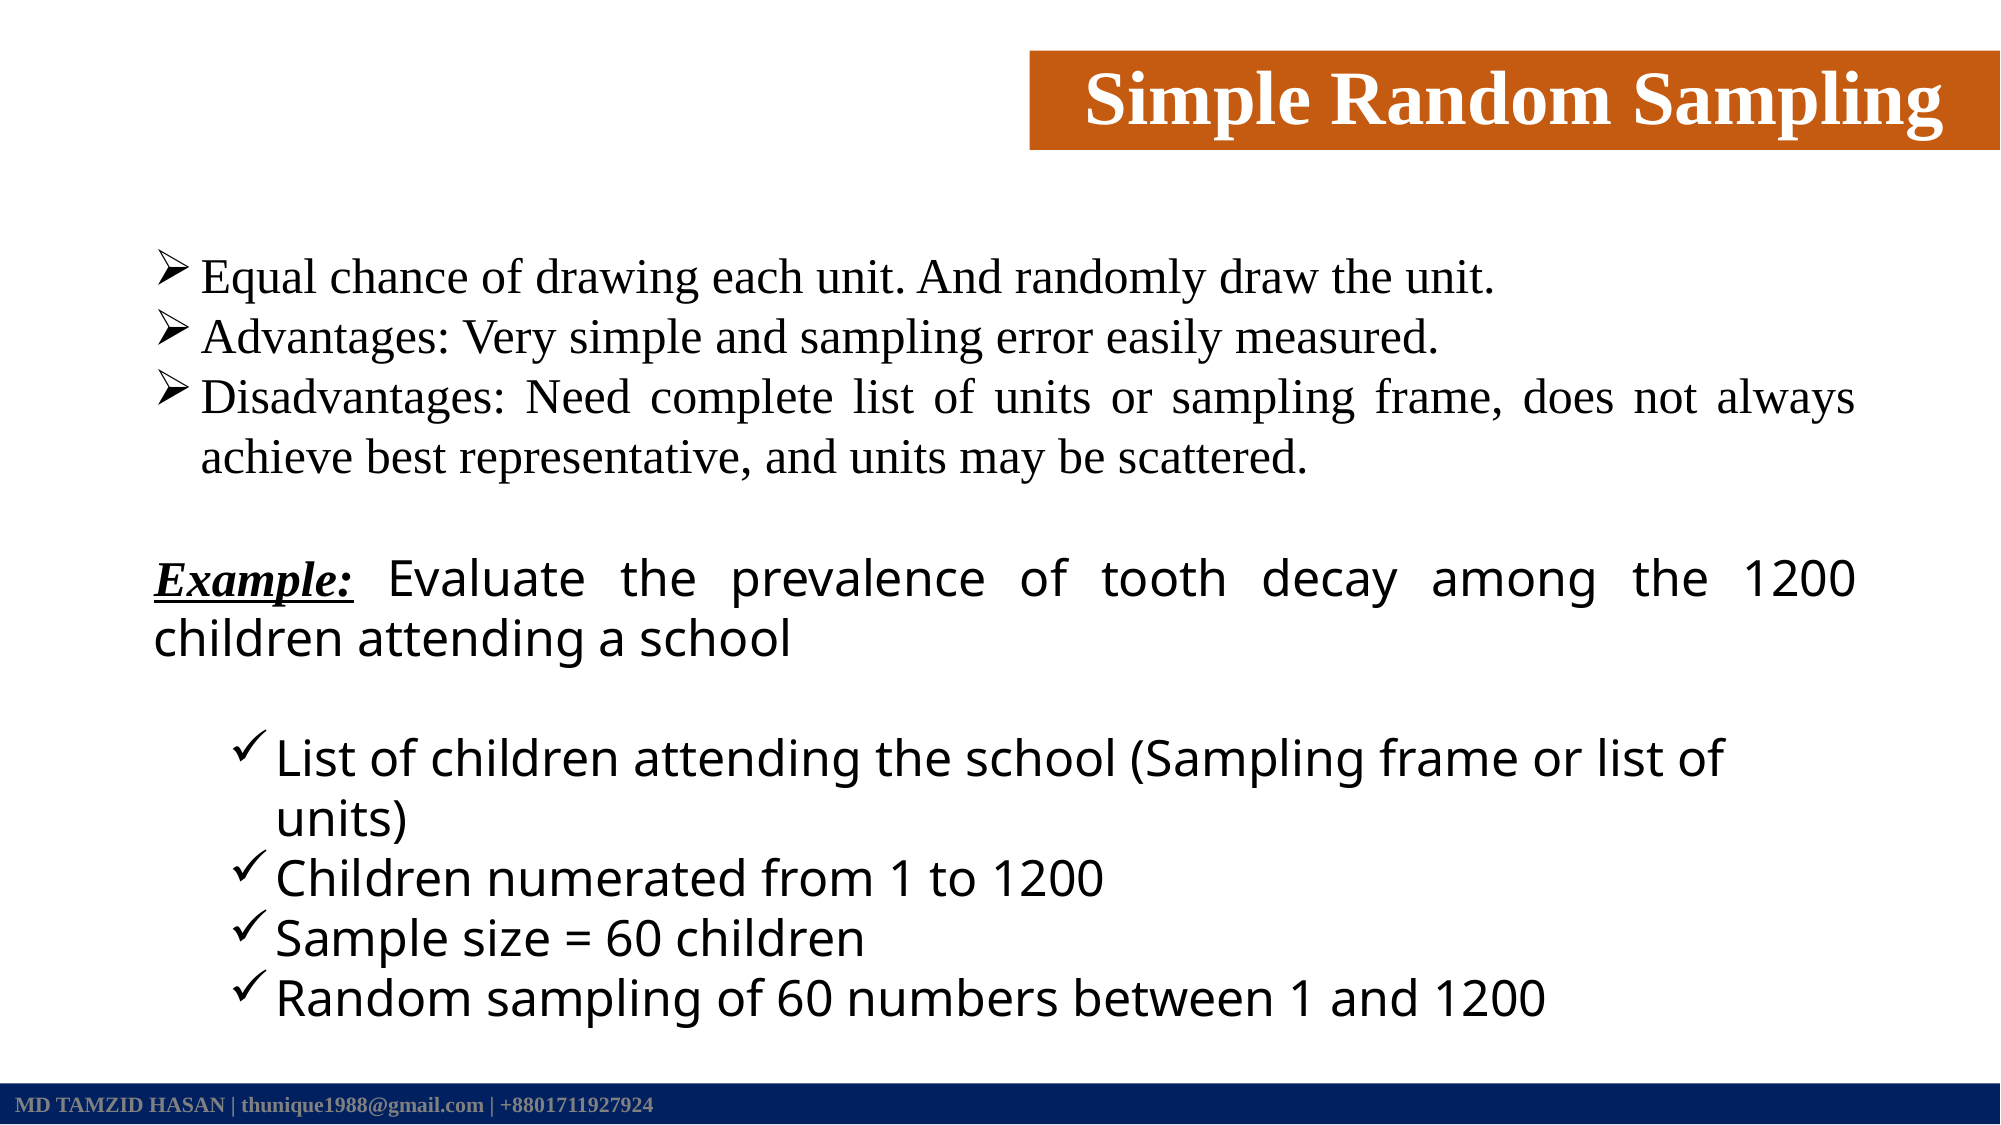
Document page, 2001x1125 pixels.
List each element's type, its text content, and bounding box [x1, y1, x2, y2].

text_box MD TAMZID HASAN | thunique1988@gmail.com | +8801711927924 [0, 1083, 2000, 1125]
text_box Example: Evaluate the prevalence of tooth decay among the 1200 children attending a school List of children attending the school (Sampling frame or list of units) Children numerated from 1 to 1200 Sample size = 60 children Random sampling of 60 numbers between 1 and 1200 [138, 539, 1873, 1035]
text_box Simple Random Sampling [1029, 50, 2000, 150]
text_box Equal chance of drawing each unit. And randomly draw the unit. Advantages: Very simple and sampling error easily measured. Disadvantages: Need complete list of units or sampling frame, does not always achieve best representative, and units may be scattered. [138, 236, 1873, 491]
